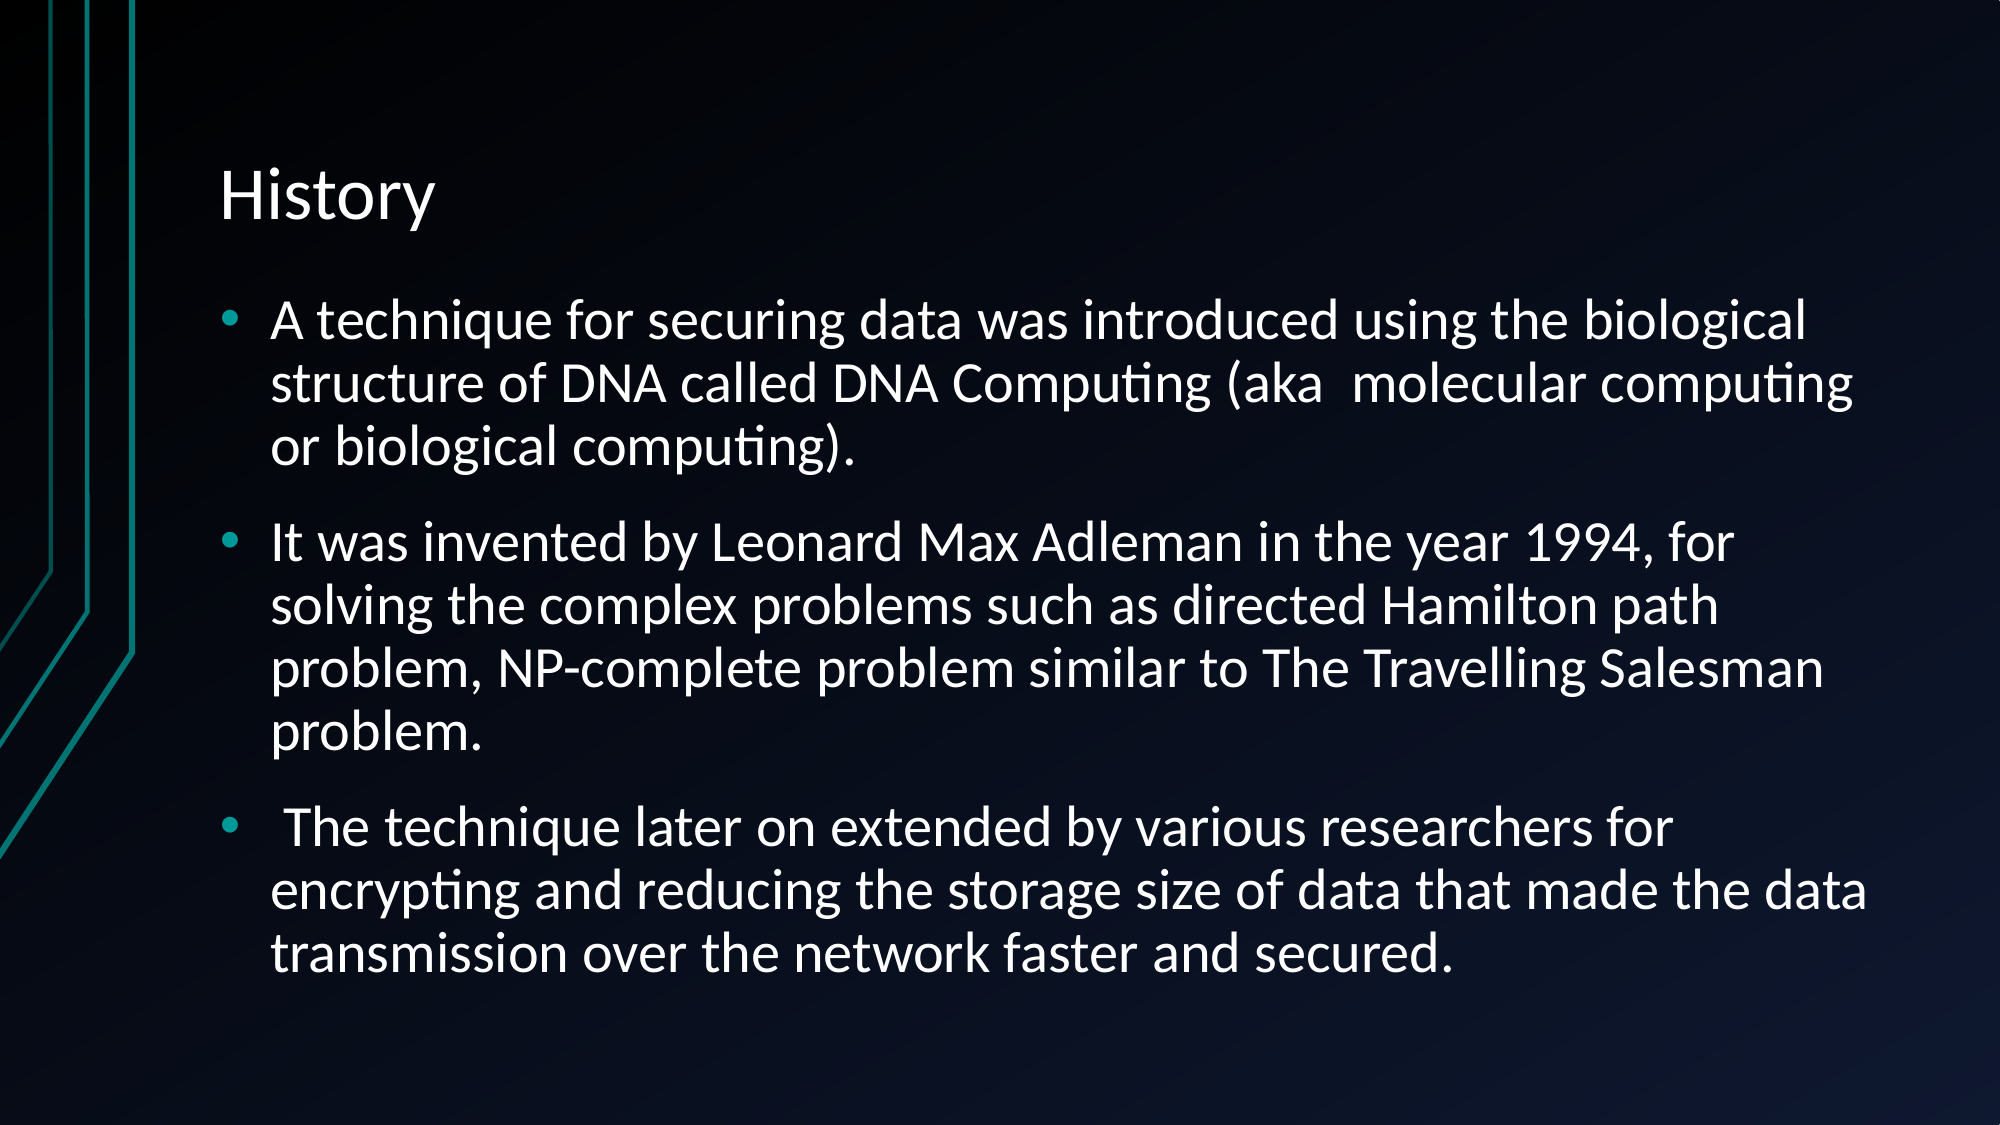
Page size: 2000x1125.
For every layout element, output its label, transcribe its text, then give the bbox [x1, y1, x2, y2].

title History [199, 45, 1900, 246]
list A technique for securing data was introduced using the biological structure of DNA called DNA Computing (aka molecular computing or biological computing). It was invented by Leonard Max Adleman in the year 1994, for solving the complex problems such as directed Hamilton path problem, NP-complete problem similar to The Travelling Salesman problem. The technique later on extended by various researchers for encrypting and reducing the storage size of data that made the data transmission over the network faster and secured. [199, 279, 1900, 1012]
